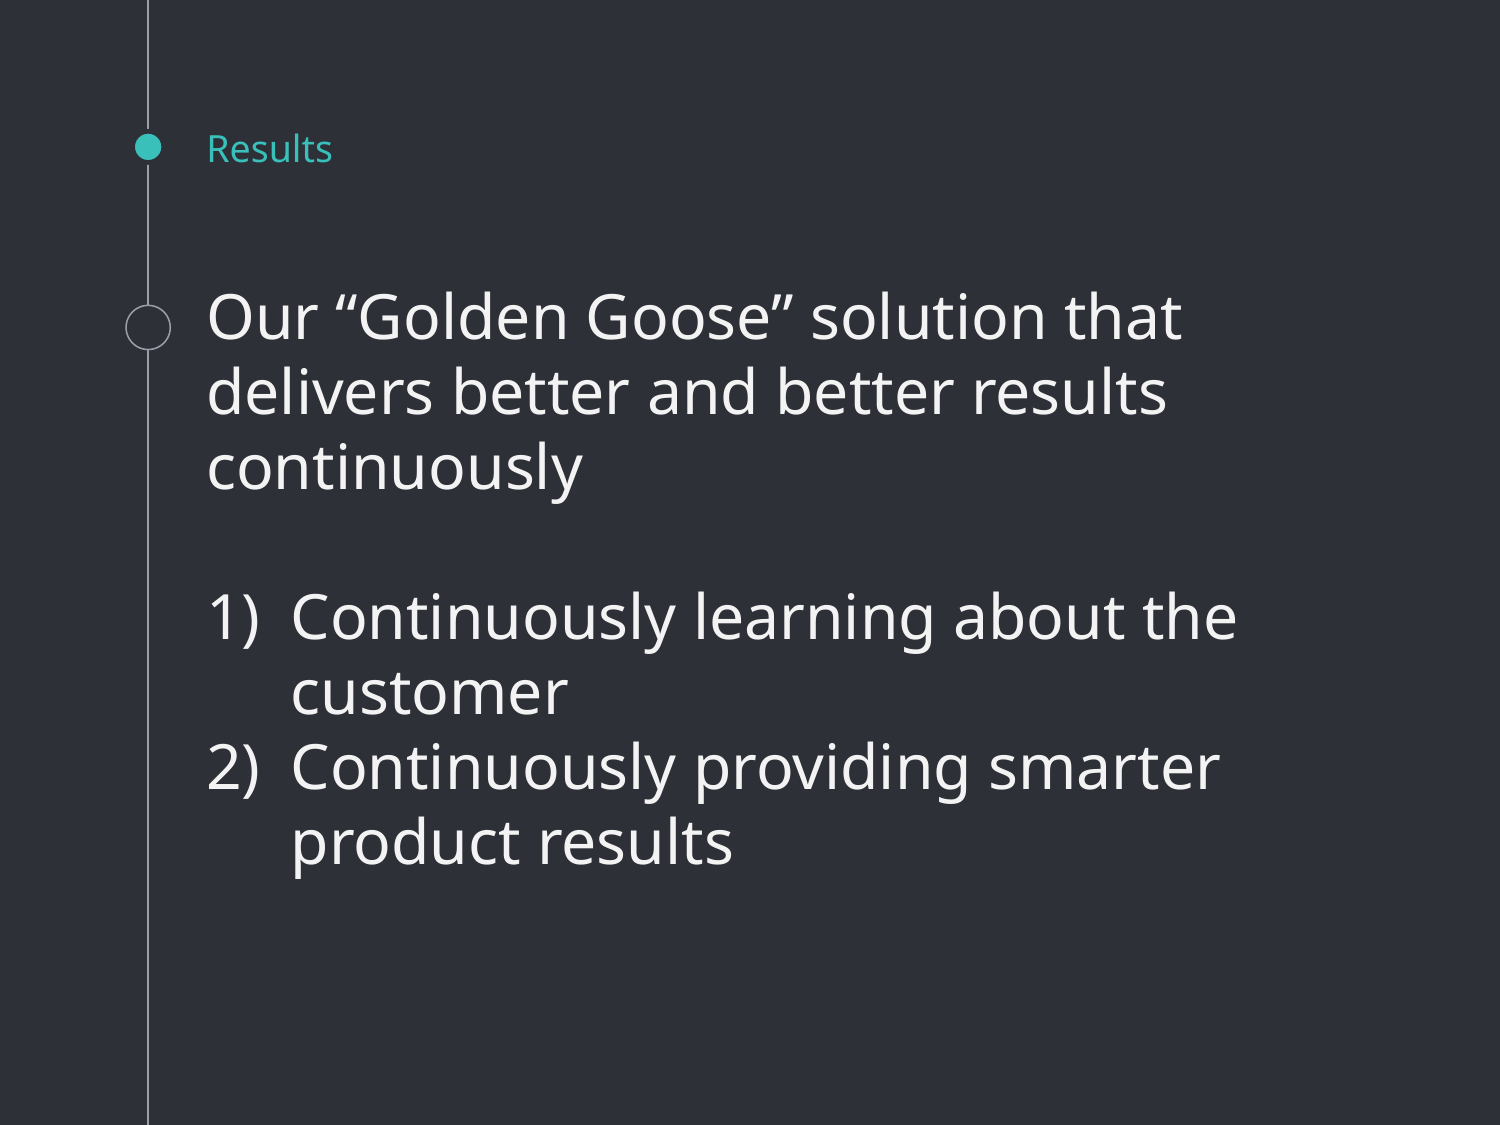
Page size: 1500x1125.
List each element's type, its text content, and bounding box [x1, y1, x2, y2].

list Our “Golden Goose” solution that delivers better and better results continuously Continuously learning about the customer Continuously providing smarter product results [191, 262, 1317, 1078]
title Results [191, 109, 1317, 185]
